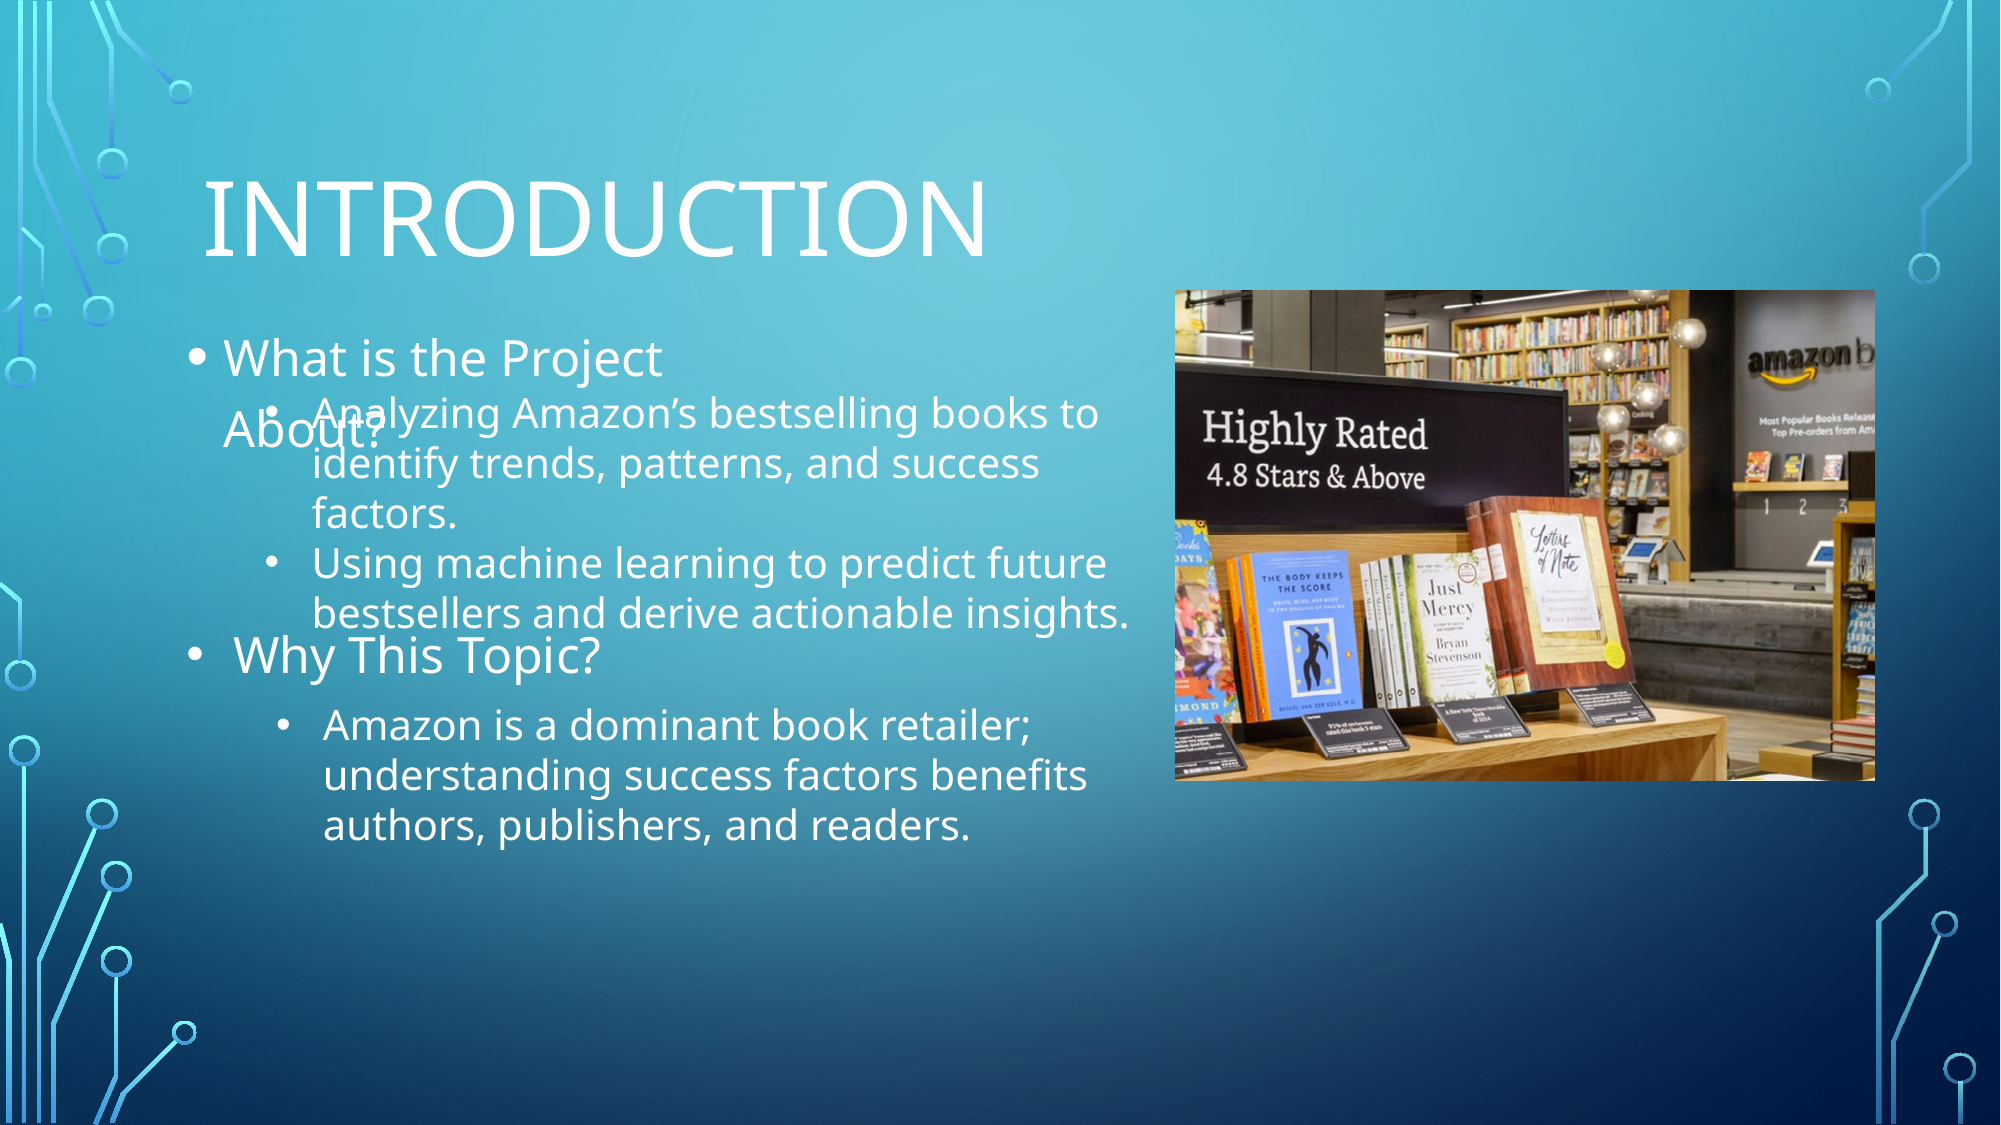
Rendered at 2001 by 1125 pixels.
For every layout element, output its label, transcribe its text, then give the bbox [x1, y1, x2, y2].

text_box Why This Topic? [171, 615, 633, 691]
text_box Analyzing Amazon’s bestselling books to identify trends, patterns, and success factors. Using machine learning to predict future bestsellers and derive actionable insights. [249, 379, 1147, 644]
list What is the Project About? [171, 306, 836, 411]
text_box Amazon is a dominant book retailer; understanding success factors benefits authors, publishers, and readers. [261, 691, 1147, 857]
picture [1175, 290, 1875, 782]
title Introduction [187, 101, 1813, 344]
